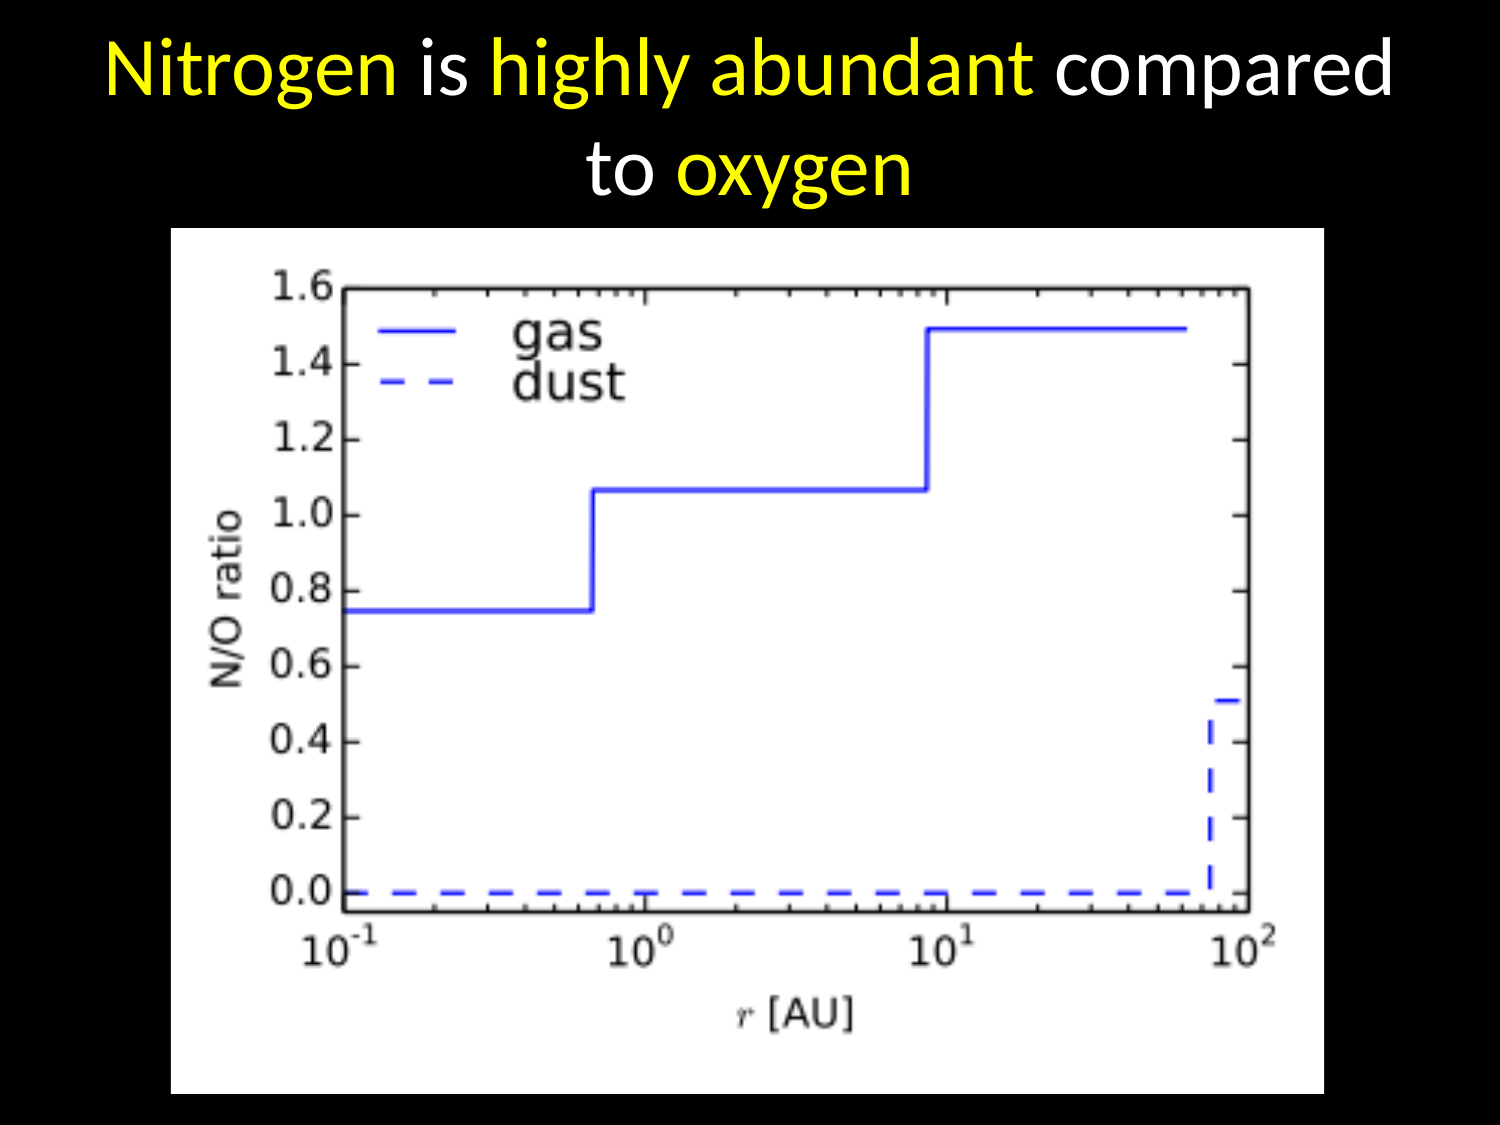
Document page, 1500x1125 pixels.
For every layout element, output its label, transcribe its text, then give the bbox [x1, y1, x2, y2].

picture [170, 227, 1325, 1094]
title Nitrogen is highly abundant compared to oxygen [75, 18, 1425, 206]
